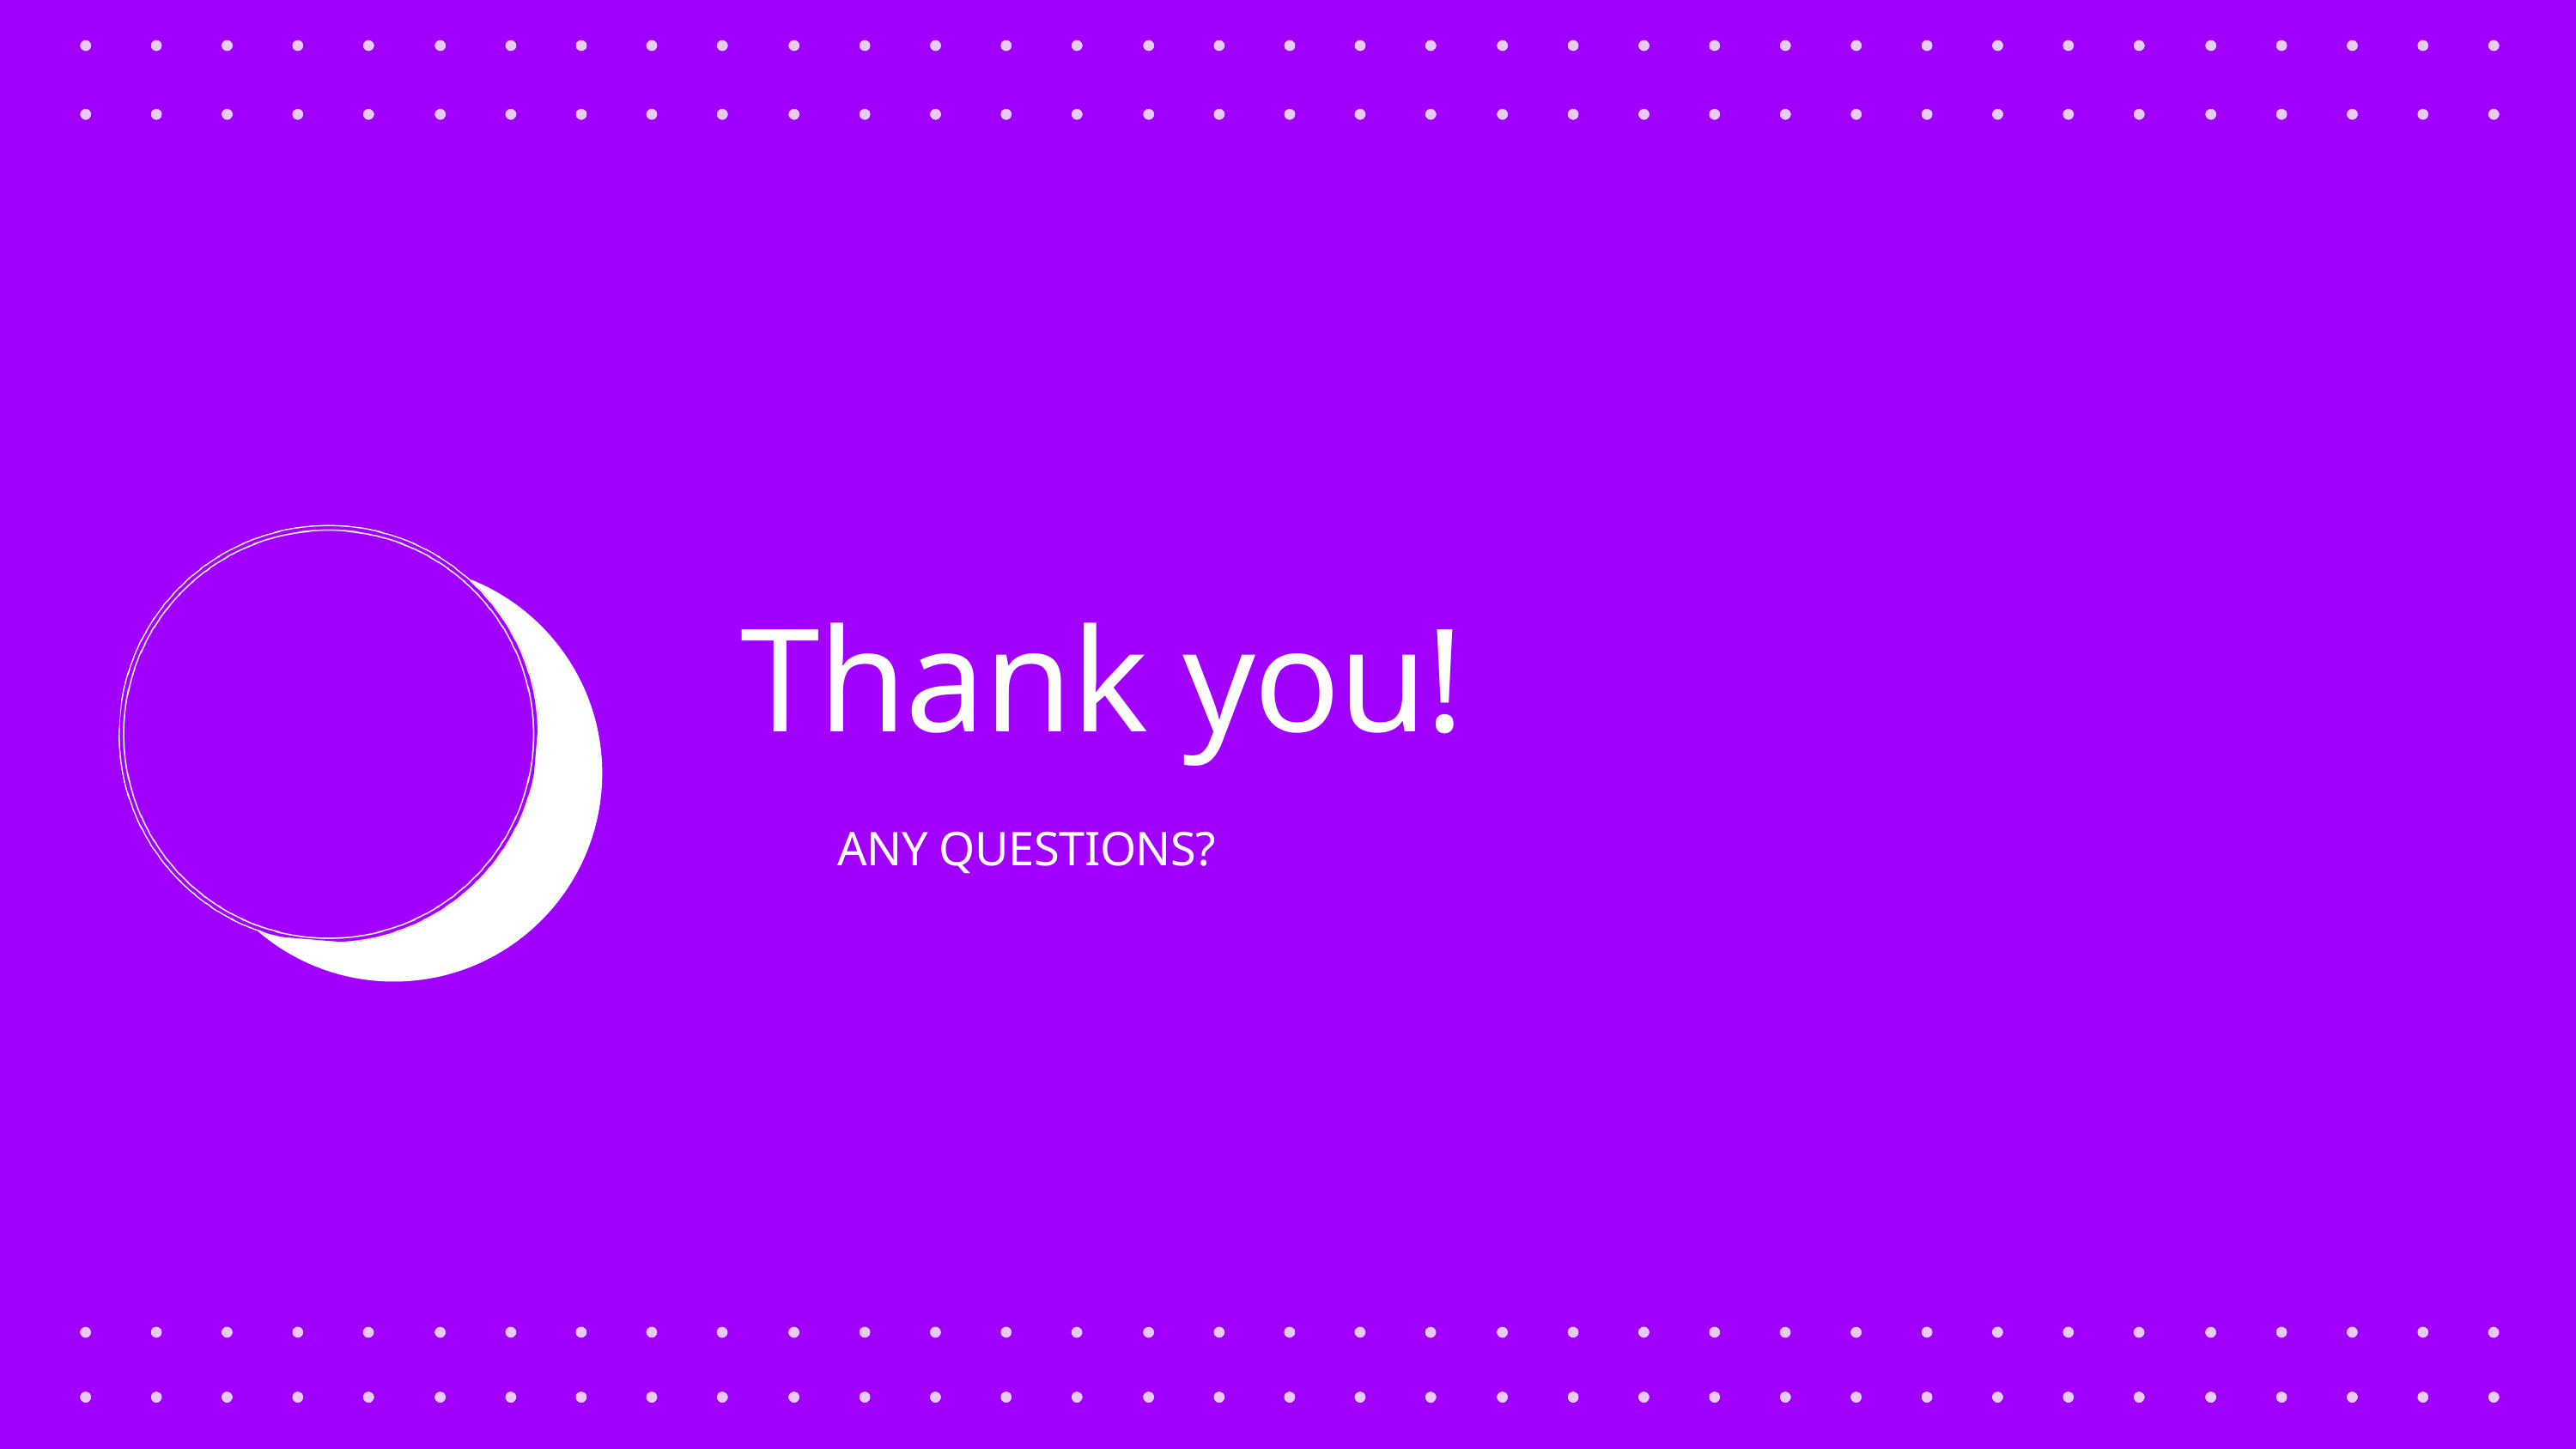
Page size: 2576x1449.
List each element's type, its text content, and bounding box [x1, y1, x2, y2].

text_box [72, 0, 2504, 124]
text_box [102, 506, 603, 982]
text_box ANY QUESTIONS? [836, 809, 1596, 876]
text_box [72, 1322, 2504, 1449]
text_box Thank you! [657, 588, 1465, 761]
